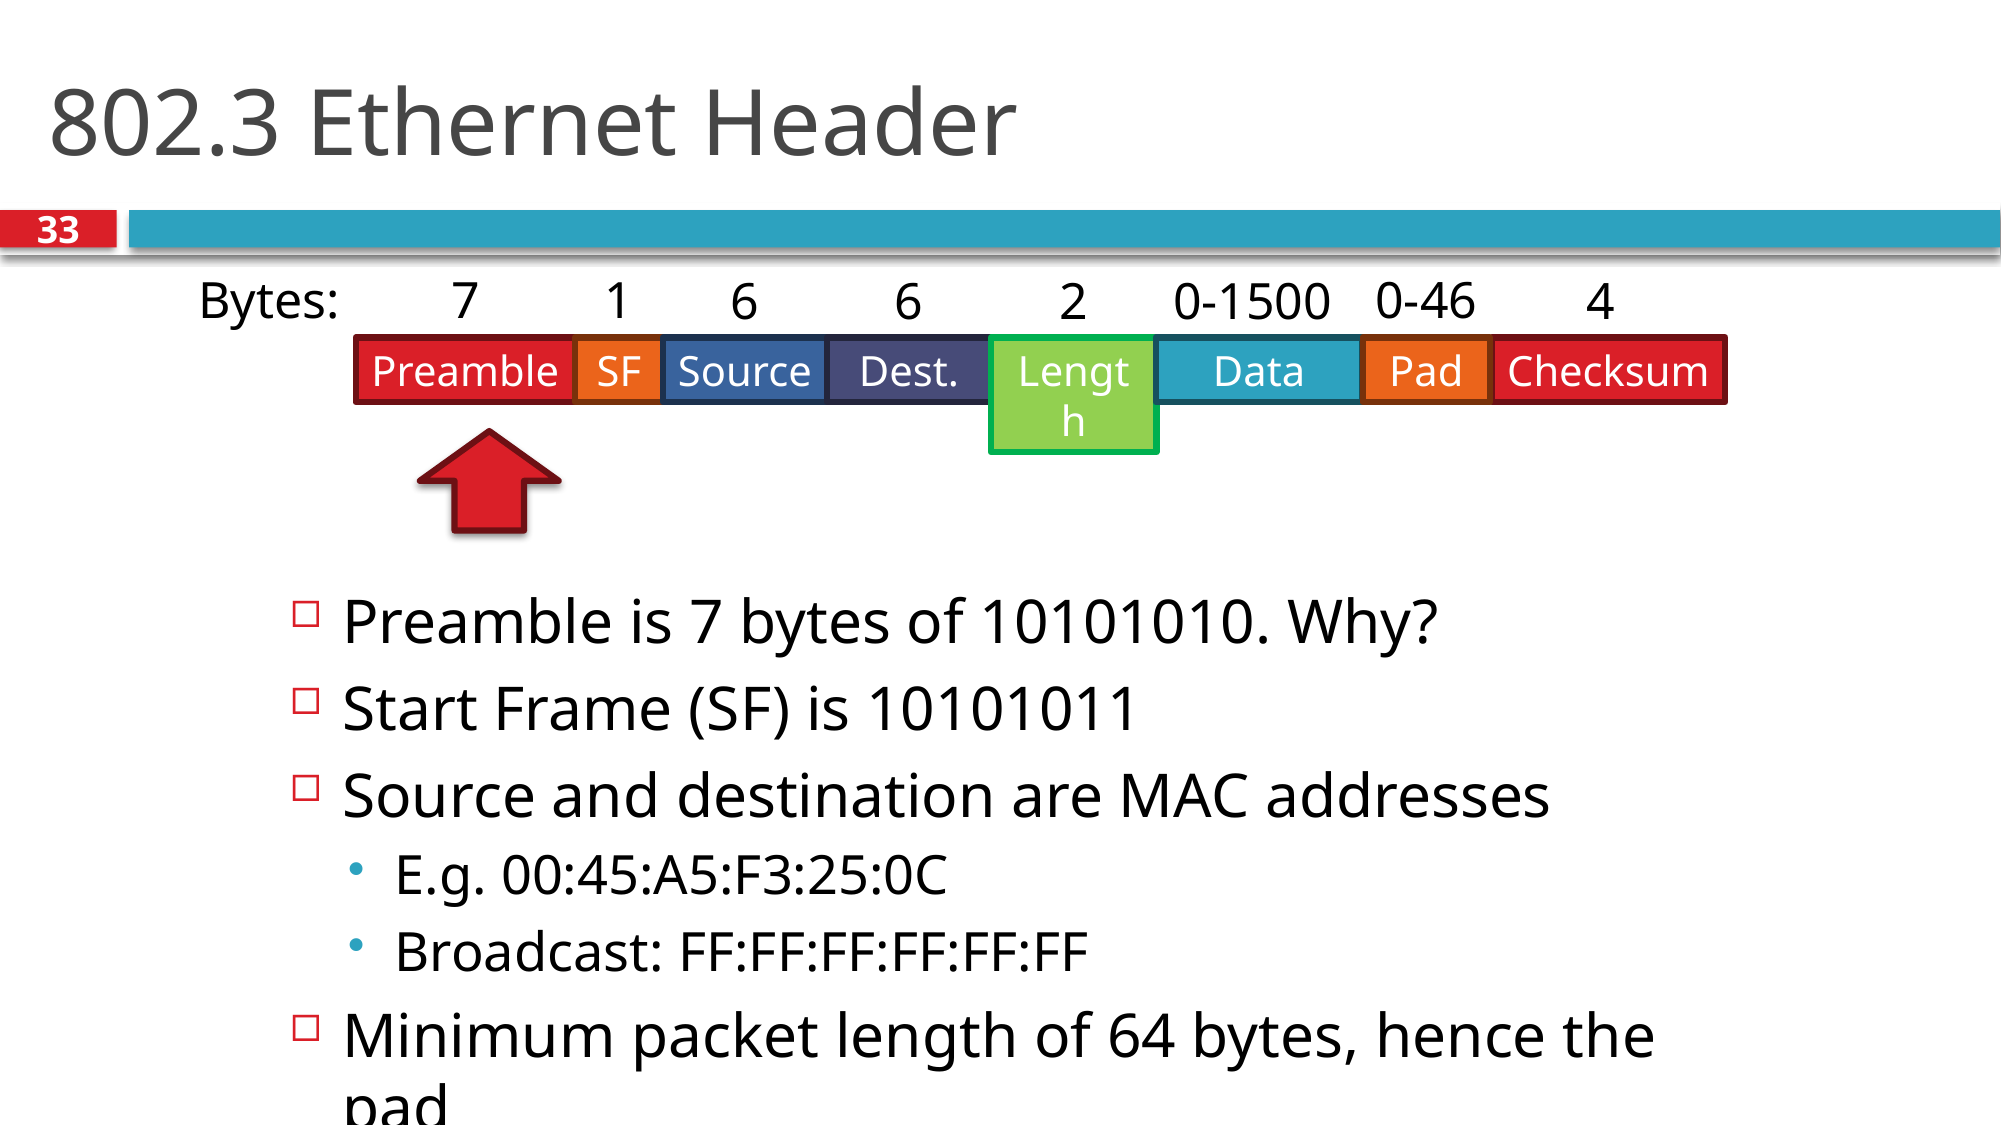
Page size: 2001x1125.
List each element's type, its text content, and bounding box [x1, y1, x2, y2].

text_box 6 [879, 261, 939, 337]
text_box 2 [1044, 261, 1103, 337]
text_box 4 [1571, 261, 1630, 337]
text_box 0-46 [1360, 261, 1492, 337]
text_box Checksum [1491, 337, 1726, 403]
text_box Preamble [355, 337, 575, 403]
text_box Bytes: [183, 261, 356, 337]
list Preamble is 7 bytes of 10101010. Why? Start Frame (SF) is 10101011 Source and destination are MAC addresses E.g. 00:45:A5:F3:25:0C Broadcast: FF:FF:FF:FF:FF:FF Minimum packet length of 64 bytes, hence the pad [275, 575, 1725, 1100]
text_box 6 [715, 261, 775, 337]
text_box SF [575, 337, 663, 403]
text_box [419, 430, 560, 532]
text_box 1 [589, 261, 649, 337]
text_box Pad [1362, 337, 1491, 403]
text_box 7 [436, 261, 495, 337]
text_box Data [1155, 337, 1362, 403]
text_box Dest. [827, 337, 991, 403]
text_box Length [991, 337, 1157, 453]
slide_number 33 [0, 206, 117, 257]
title 802.3 Ethernet Header [33, 37, 1967, 200]
text_box 0-1500 [1158, 261, 1347, 337]
text_box Source [663, 337, 827, 403]
